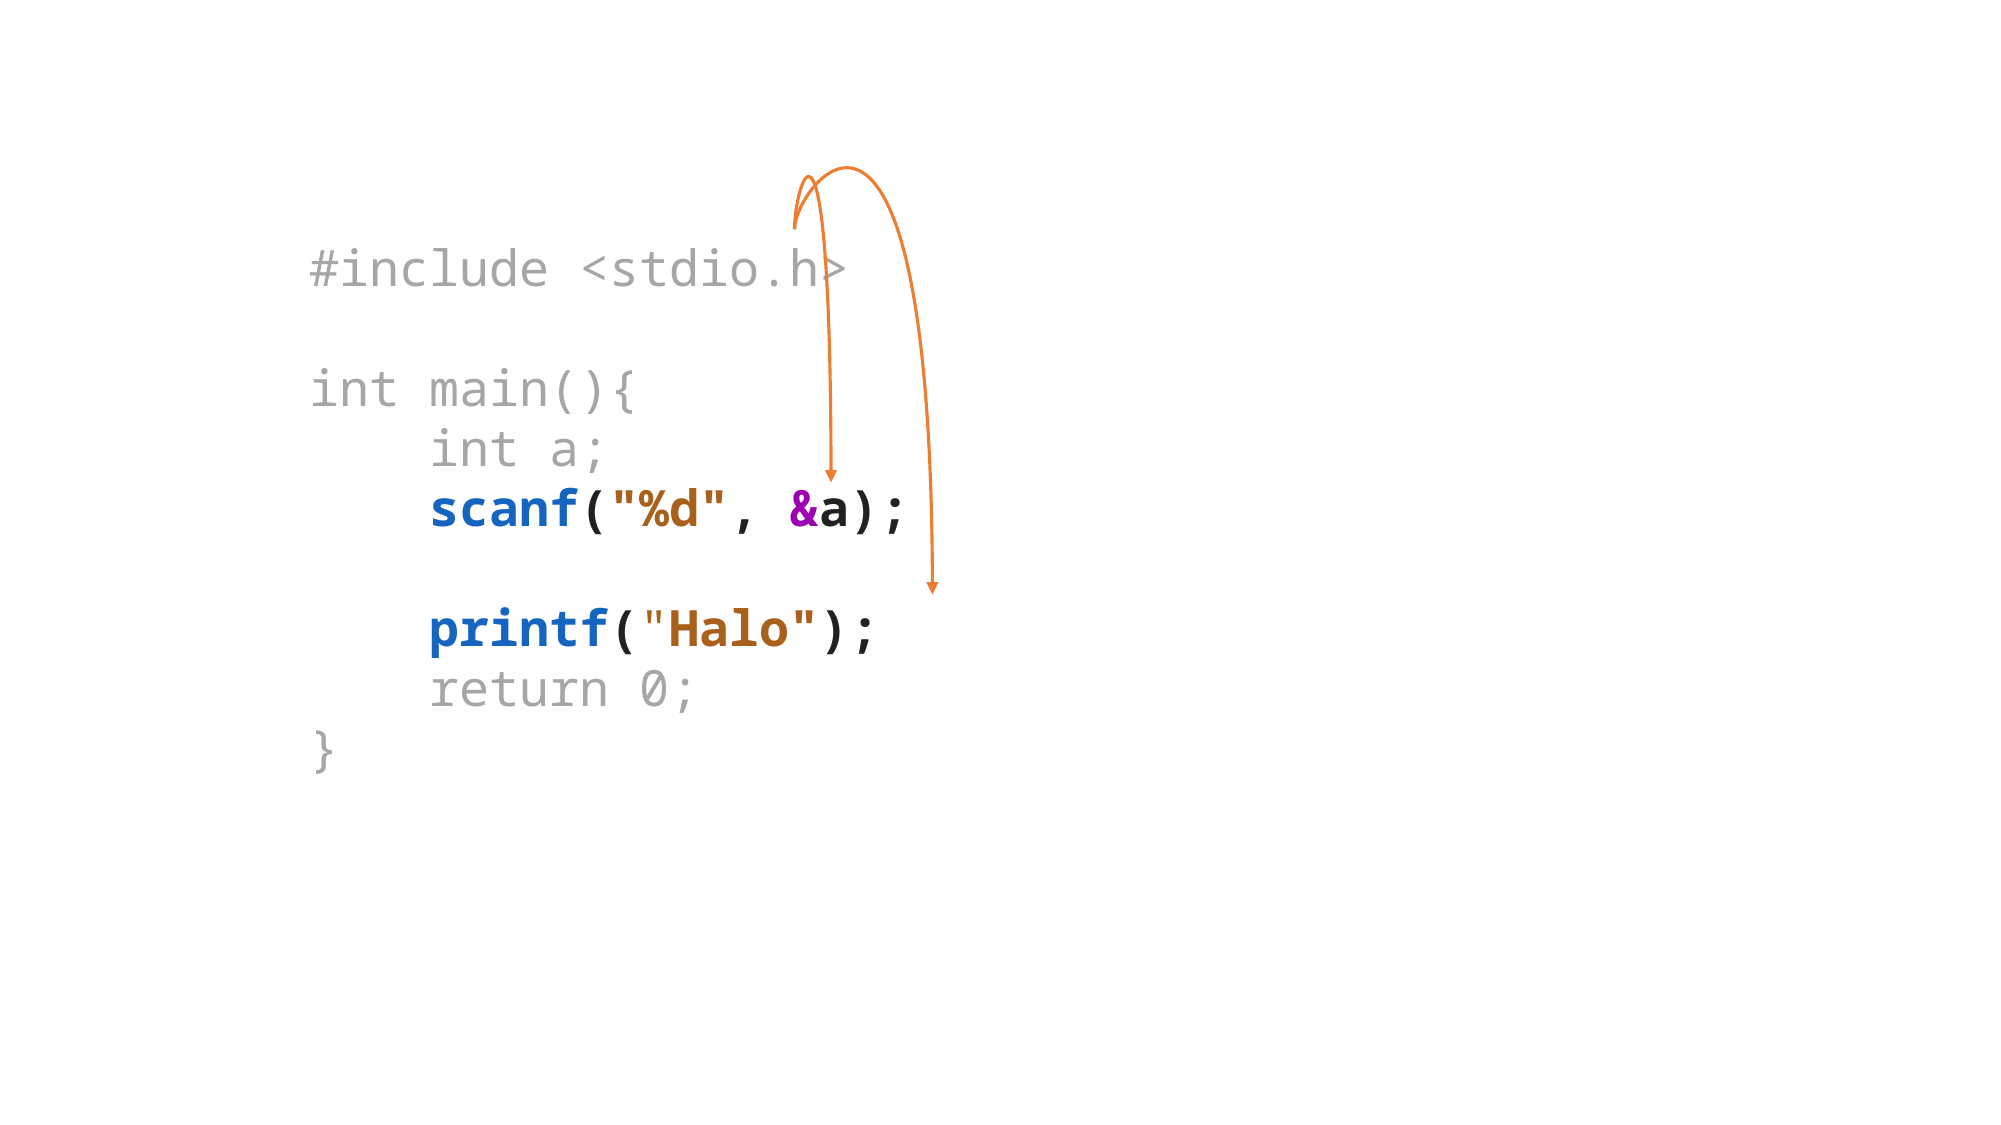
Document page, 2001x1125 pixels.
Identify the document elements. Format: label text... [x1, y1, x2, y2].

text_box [686, 337, 940, 342]
text_box #include <stdio.h> int main(){ int a; scanf("%d", &a); printf("Halo"); return 0; } [294, 229, 1295, 784]
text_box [680, 342, 1047, 481]
